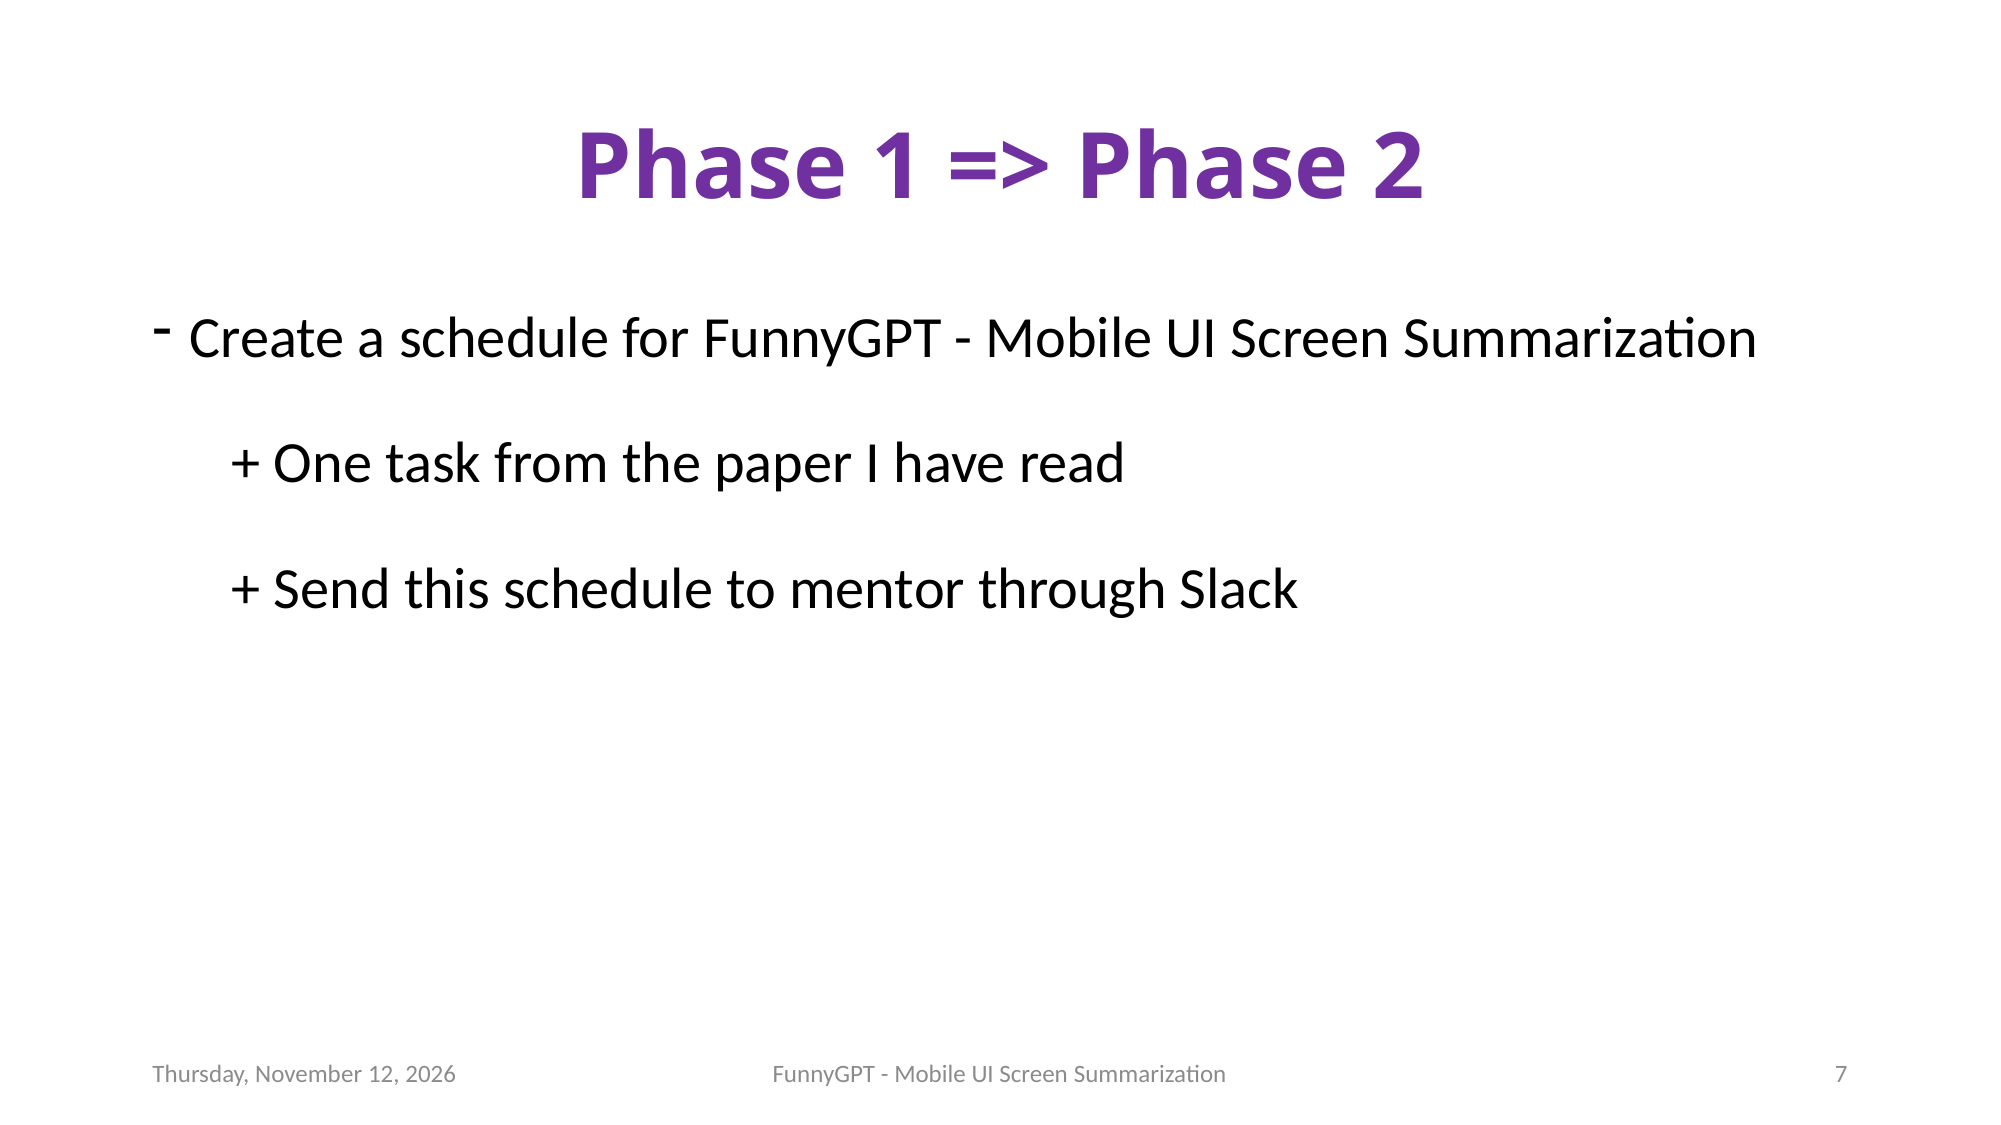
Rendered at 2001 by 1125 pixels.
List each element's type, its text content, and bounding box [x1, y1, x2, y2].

slide_number 7 [1412, 1042, 1863, 1103]
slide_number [137, 1042, 588, 1103]
list Create a schedule for FunnyGPT - Mobile UI Screen Summarization + One task from the paper I have read + Send this schedule to mentor through Slack [137, 299, 1863, 1014]
title Phase 1 => Phase 2 [137, 59, 1863, 278]
footer FunnyGPT - Mobile UI Screen Summarization [662, 1042, 1338, 1103]
